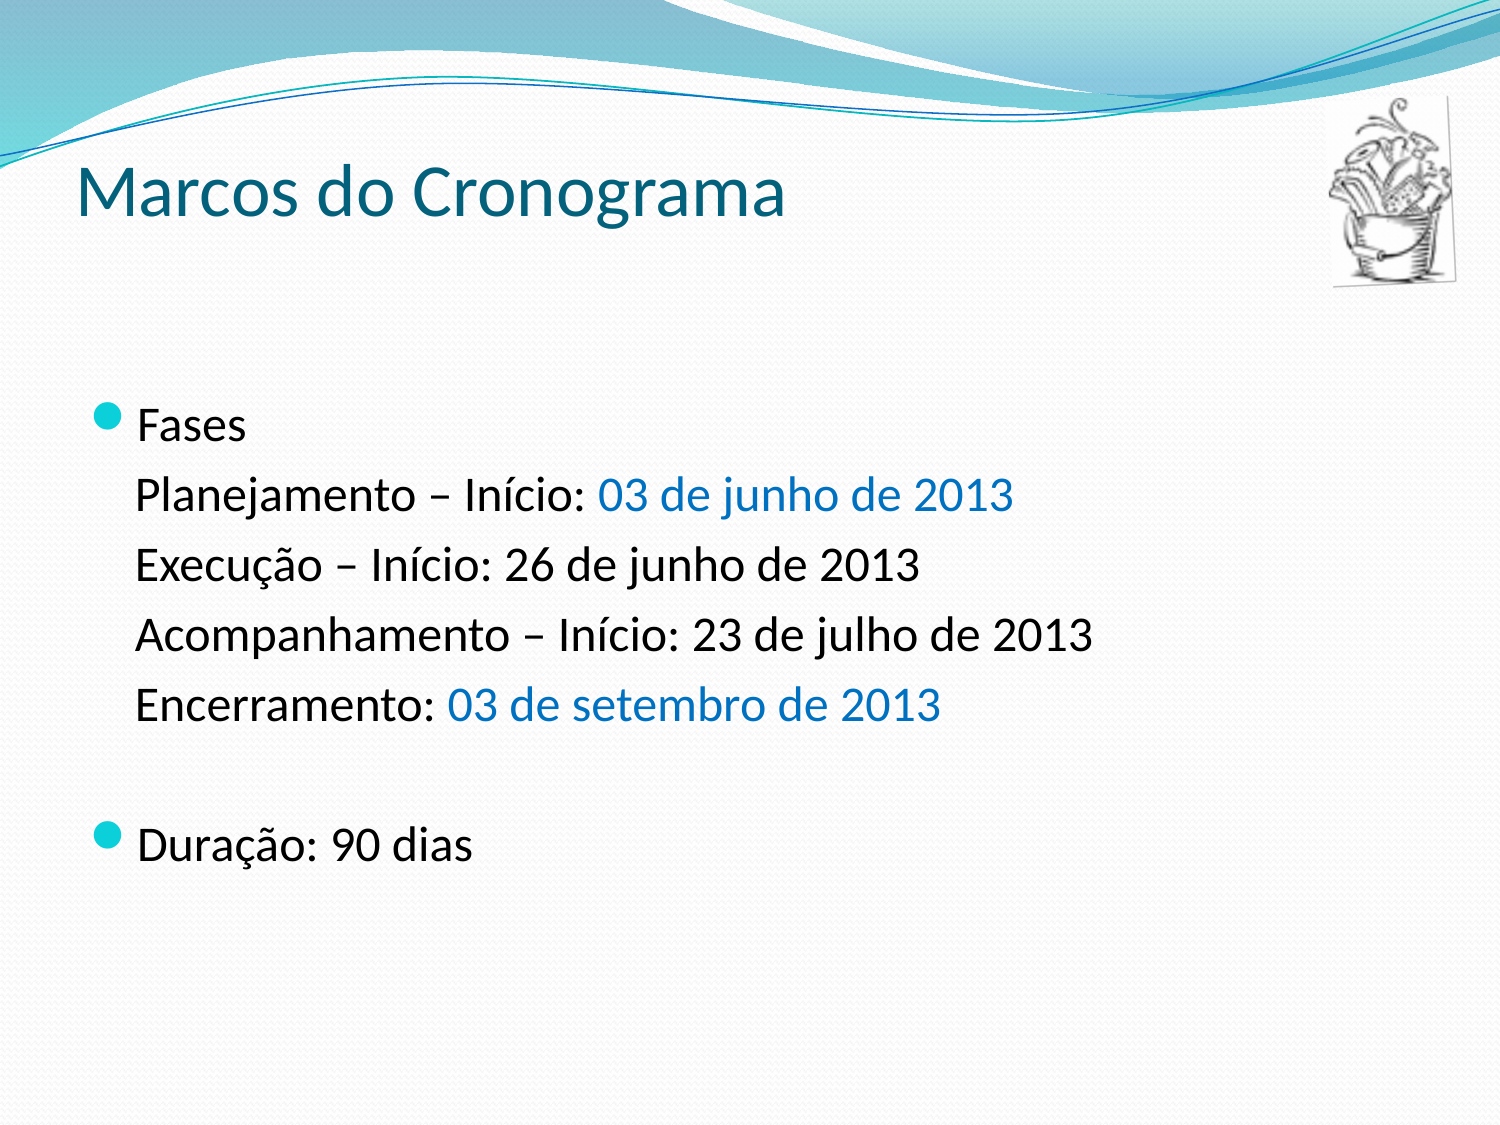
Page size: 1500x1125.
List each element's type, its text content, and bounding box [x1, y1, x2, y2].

list Fases Planejamento – Início: 03 de junho de 2013 Execução – Início: 26 de junho de 2013 Acompanhamento – Início: 23 de julho de 2013 Encerramento: 03 de setembro de 2013 Duração: 90 dias [75, 314, 1425, 1038]
title Marcos do Cronograma [75, 115, 1425, 232]
picture [1326, 97, 1457, 288]
